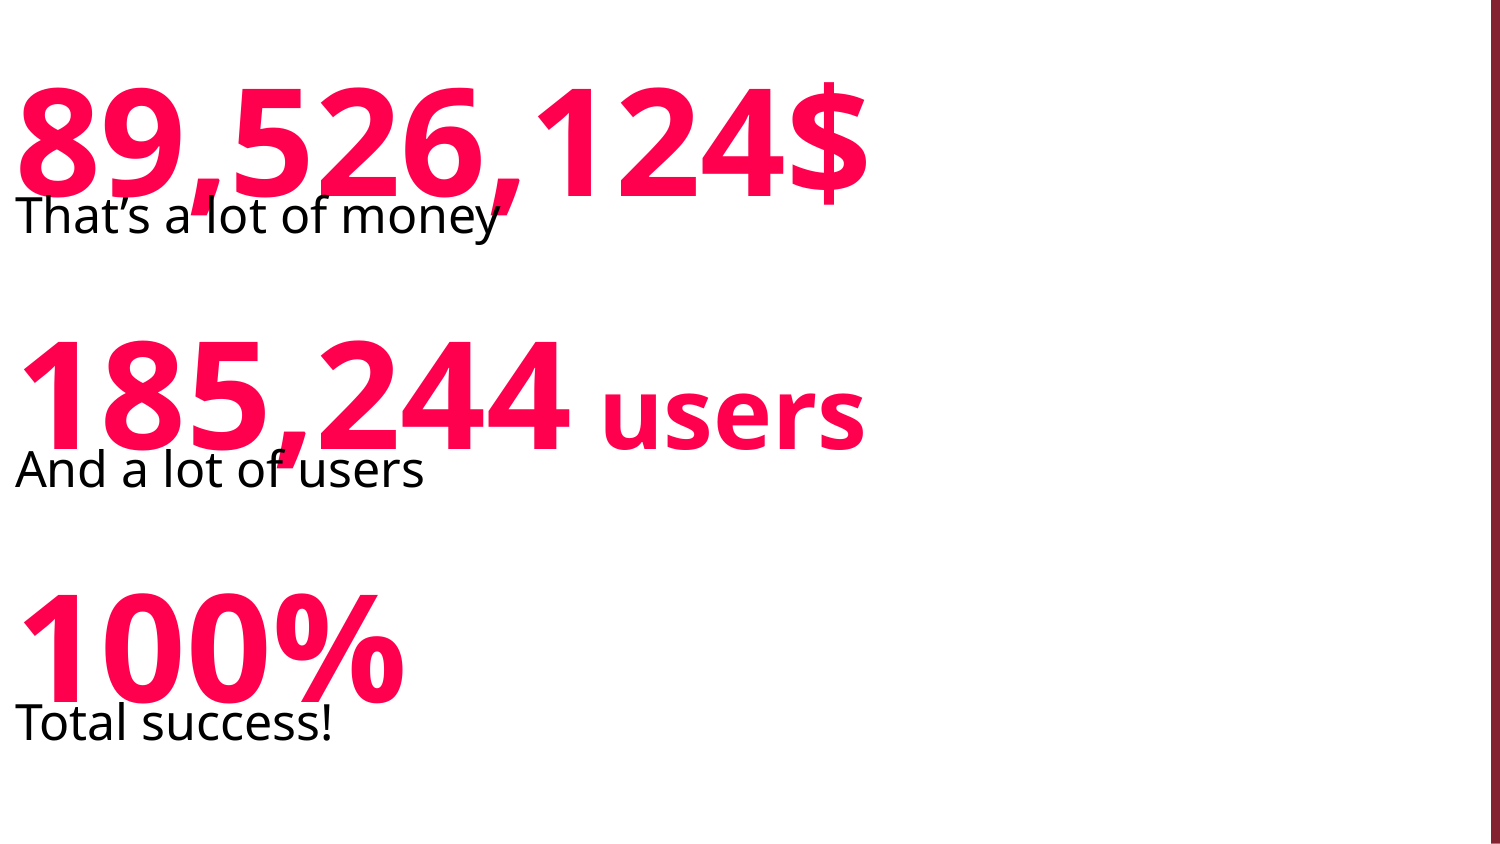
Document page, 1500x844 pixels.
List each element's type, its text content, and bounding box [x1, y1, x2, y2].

subtitle And a lot of users [0, 422, 1275, 499]
title 89,526,124$ [0, 31, 1275, 169]
subtitle Total success! [0, 675, 1275, 752]
title 100% [0, 537, 1275, 675]
title 185,244 users [0, 284, 1275, 422]
subtitle That’s a lot of money [0, 169, 1275, 246]
